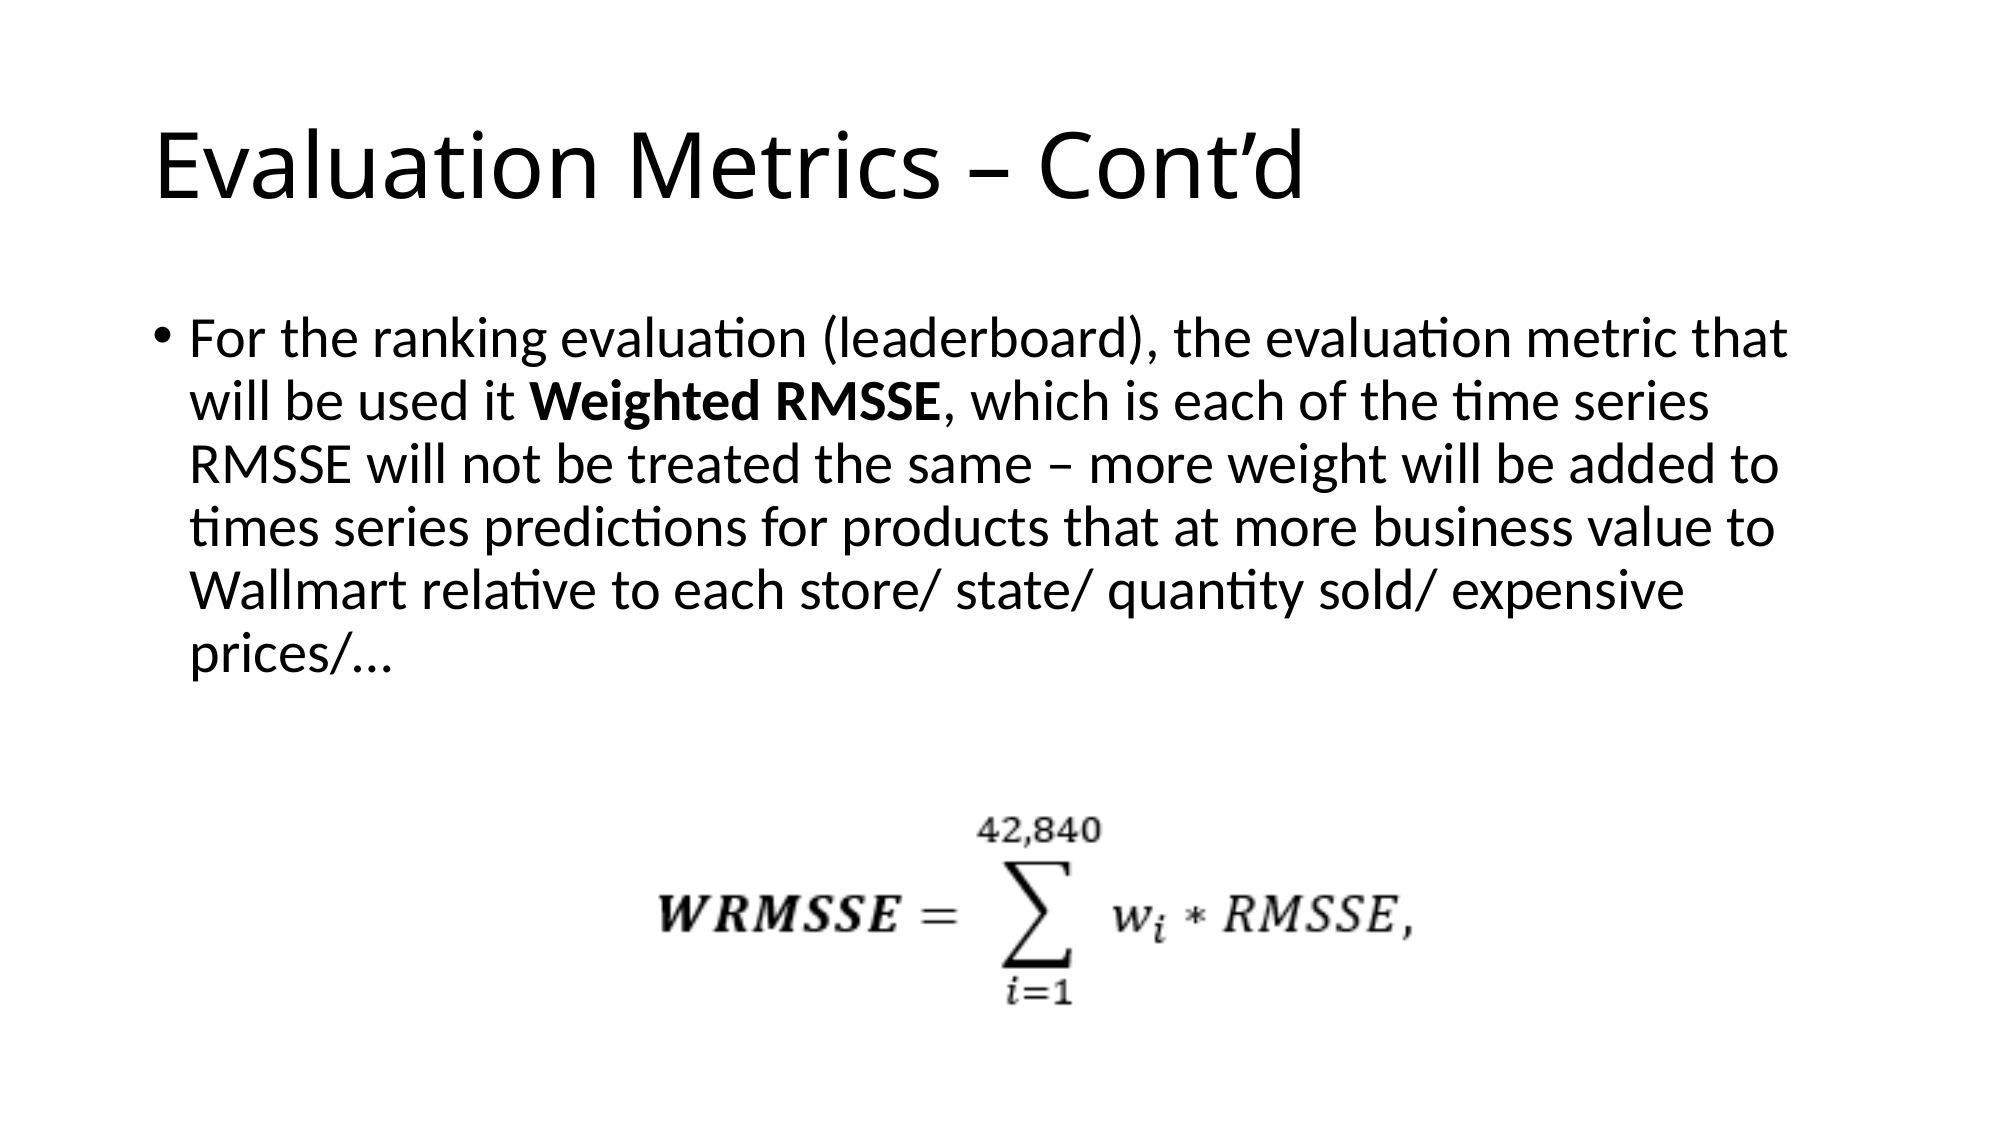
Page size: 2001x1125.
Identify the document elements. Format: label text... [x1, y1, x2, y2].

list For the ranking evaluation (leaderboard), the evaluation metric that will be used it Weighted RMSSE, which is each of the time series RMSSE will not be treated the same – more weight will be added to times series predictions for products that at more business value to Wallmart relative to each store/ state/ quantity sold/ expensive prices/… [137, 299, 1863, 1014]
picture [546, 748, 1454, 1036]
title Evaluation Metrics – Cont’d [137, 59, 1863, 278]
